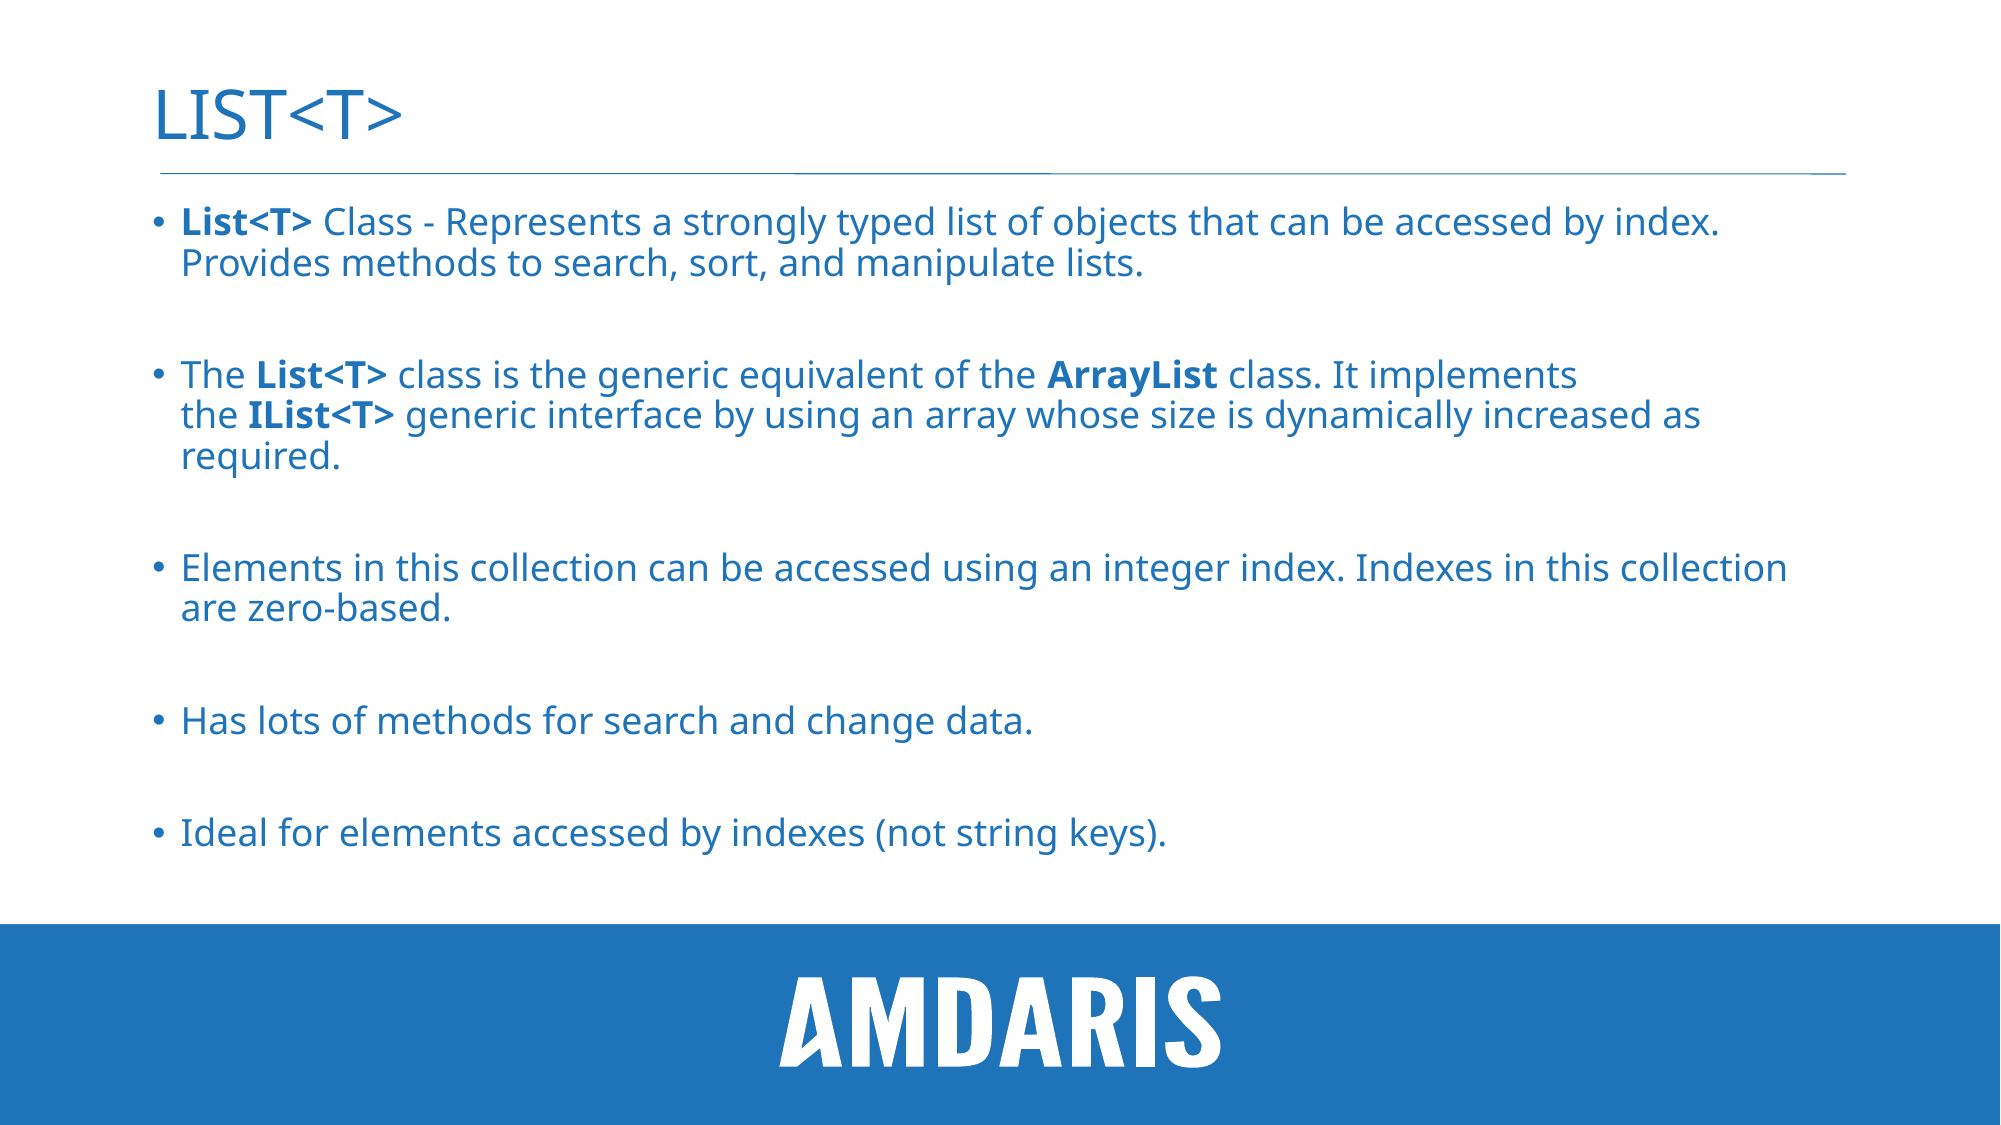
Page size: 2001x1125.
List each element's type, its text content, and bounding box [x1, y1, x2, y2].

list List<T> Class - Represents a strongly typed list of objects that can be accessed by index. Provides methods to search, sort, and manipulate lists. The List<T> class is the generic equivalent of the ArrayList class. It implements the IList<T> generic interface by using an array whose size is dynamically increased as required. Elements in this collection can be accessed using an integer index. Indexes in this collection are zero-based. Has lots of methods for search and change data. Ideal for elements accessed by indexes (not string keys). [137, 195, 1863, 876]
title List<T> [137, 59, 1863, 175]
